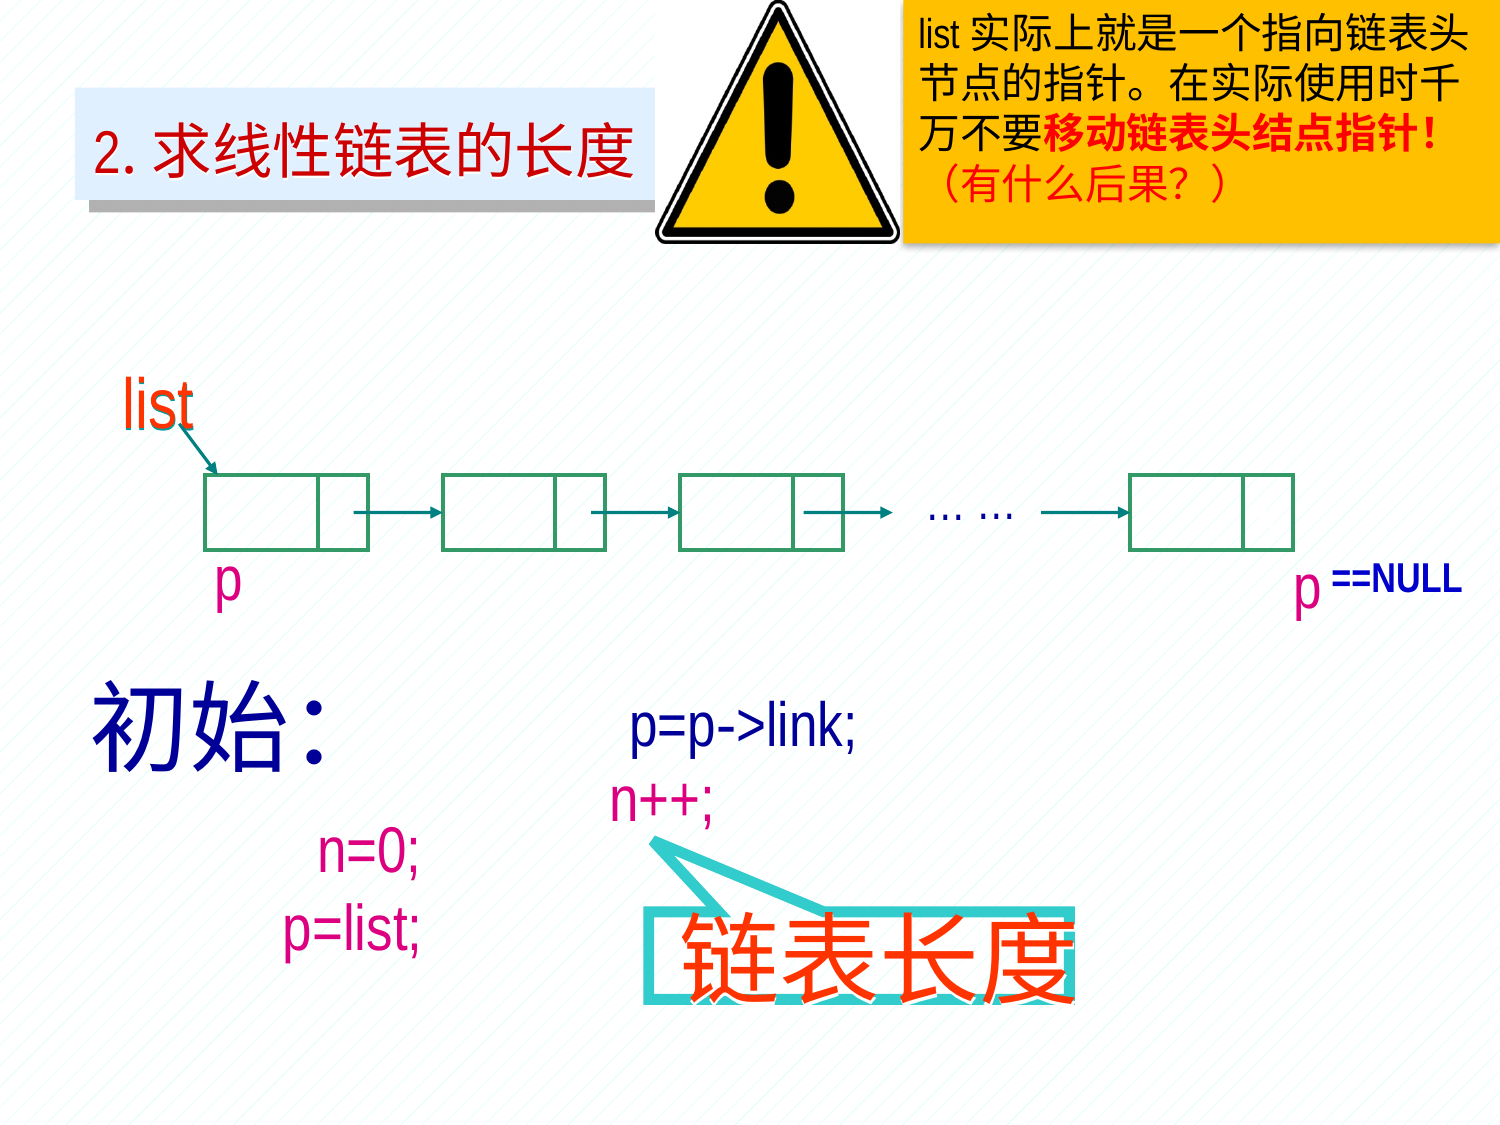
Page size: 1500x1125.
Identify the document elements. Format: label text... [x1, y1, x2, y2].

picture [655, 0, 900, 244]
text_box p [200, 560, 259, 621]
text_box n++; [562, 749, 763, 843]
text_box 初始： n=0; p=list; [74, 671, 438, 972]
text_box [62, 87, 650, 201]
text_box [648, 889, 1117, 1000]
text_box p [1279, 538, 1338, 629]
text_box list实际上就是一个指向链表头节点的指针。在实际使用时千万不要移动链表头结点指针！（有什么后果？） [903, 0, 1500, 244]
text_box ==NULL [1338, 543, 1478, 609]
text_box p=p->link; [562, 677, 925, 767]
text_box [112, 349, 1293, 551]
